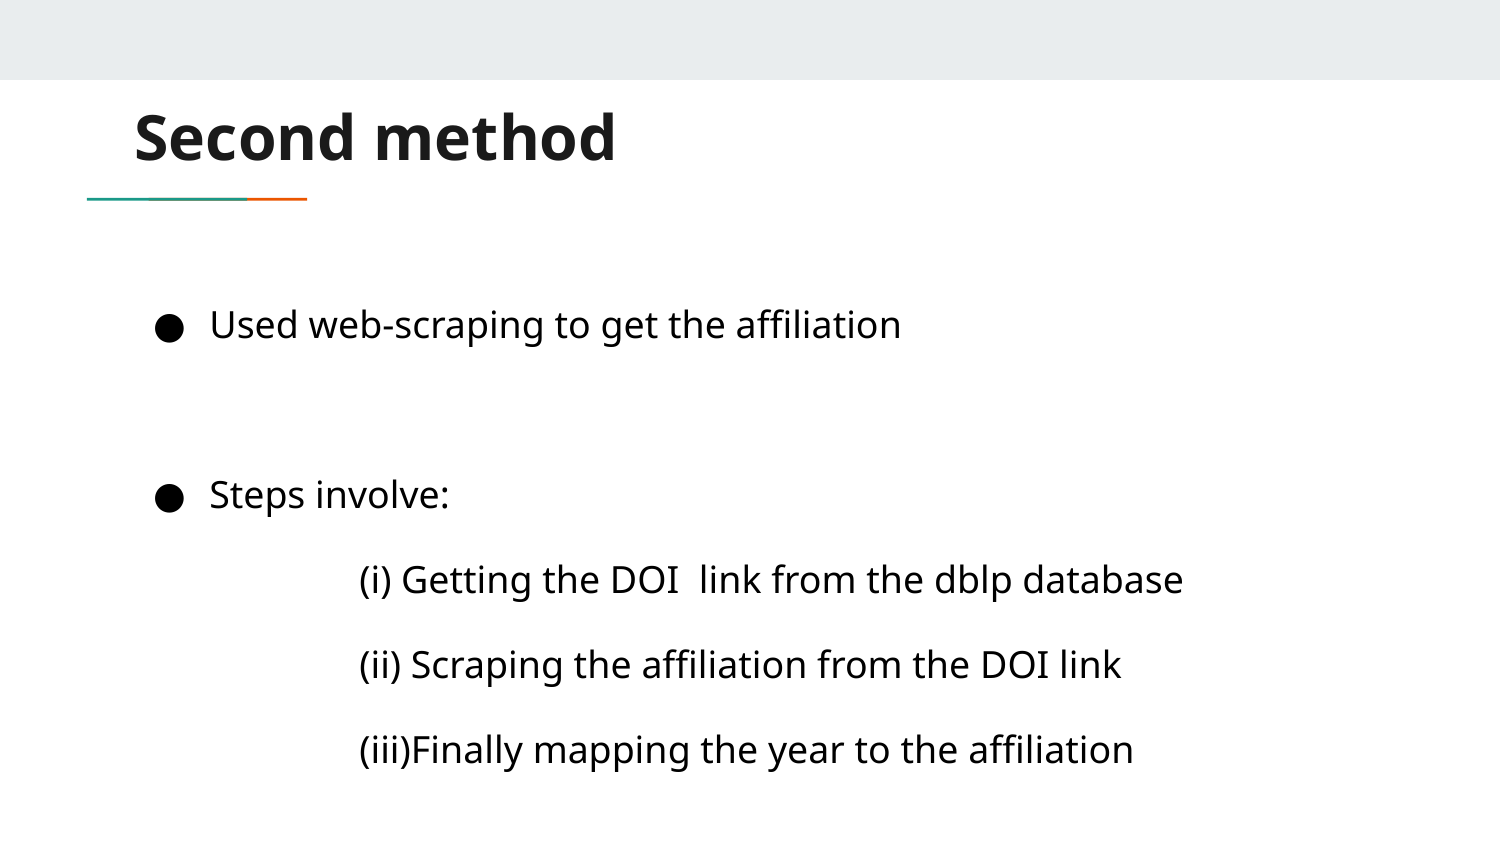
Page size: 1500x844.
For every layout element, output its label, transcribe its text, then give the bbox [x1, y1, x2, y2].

title Second method [119, 82, 1381, 171]
list Used web-scraping to get the affiliation Steps involve: (i) Getting the DOI link from the dblp database (ii) Scraping the affiliation from the DOI link (iii)Finally mapping the year to the affiliation [119, 279, 1381, 651]
